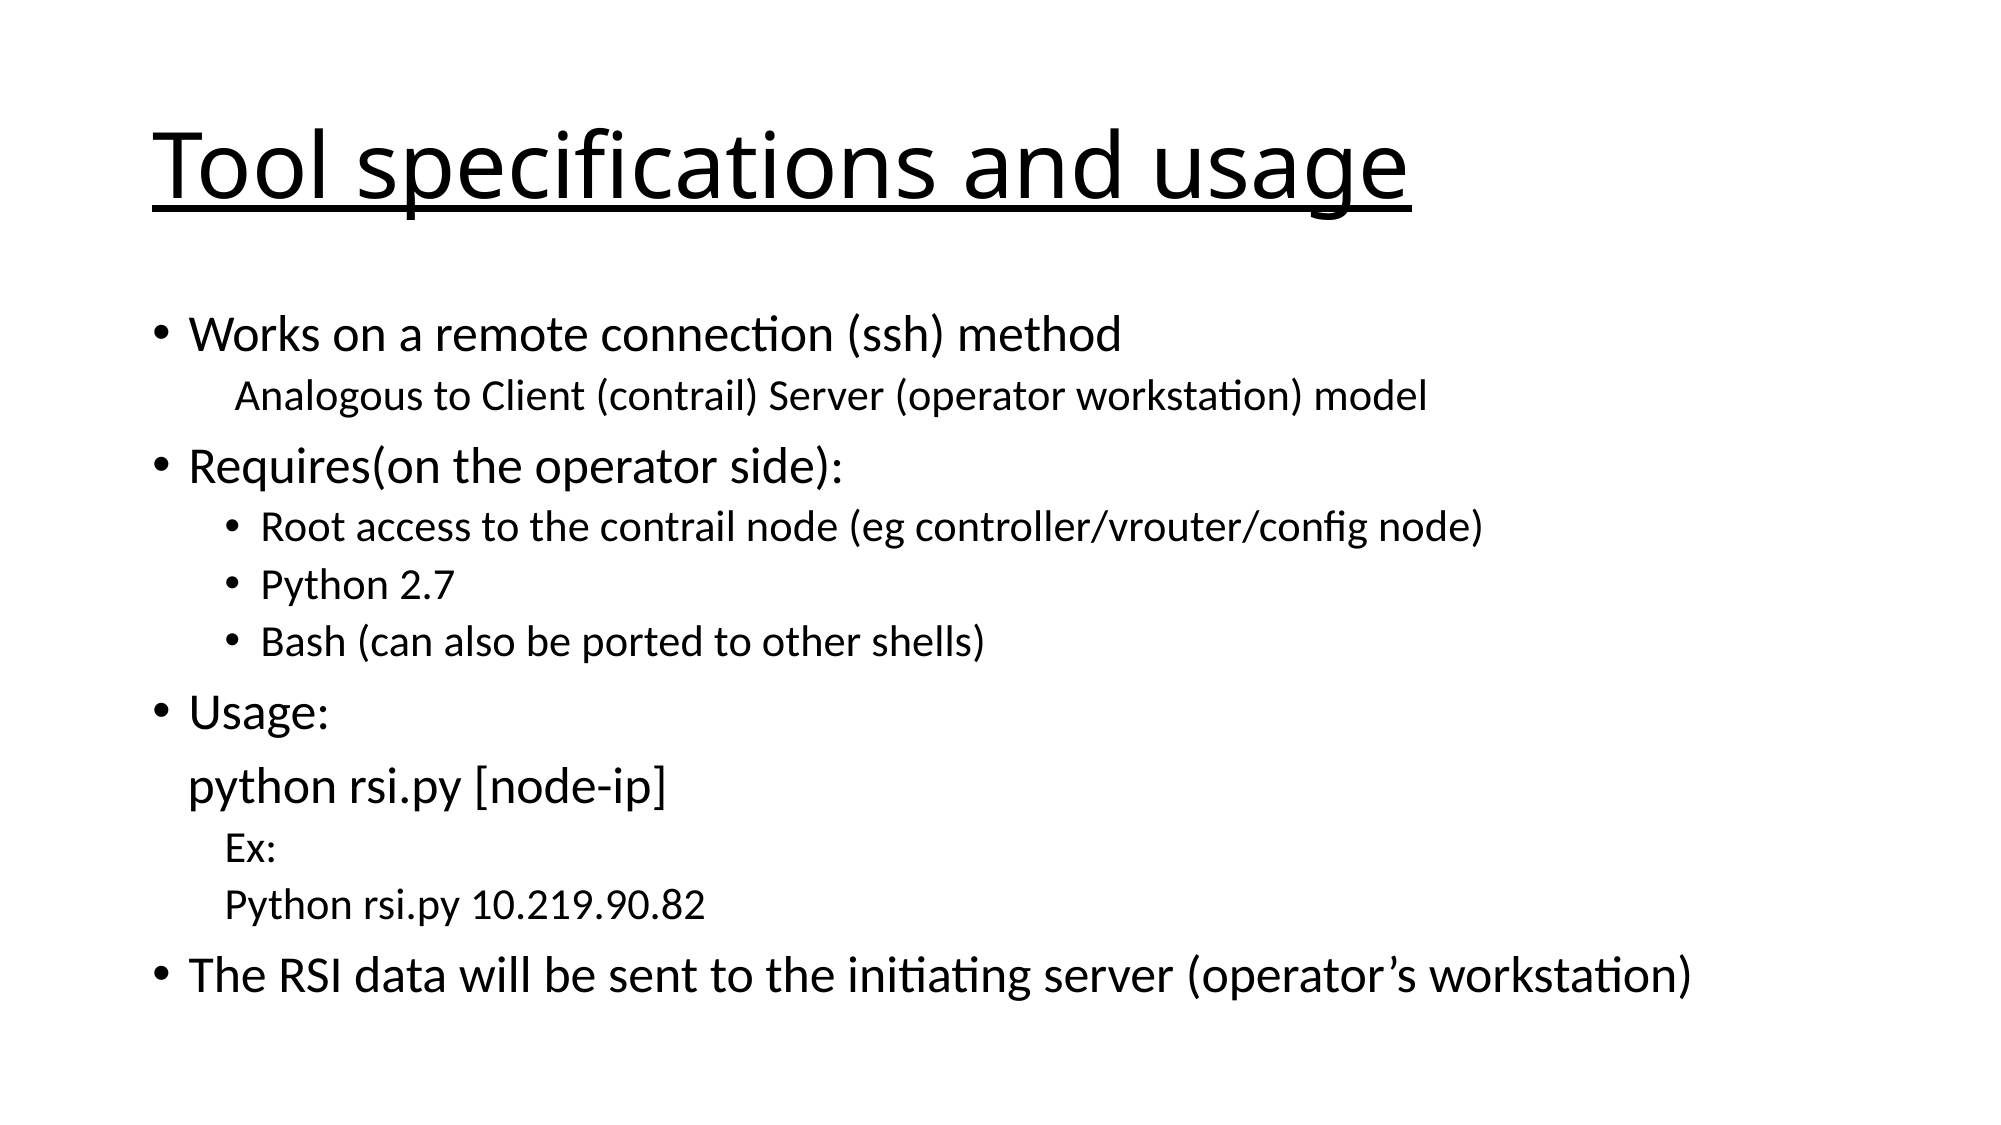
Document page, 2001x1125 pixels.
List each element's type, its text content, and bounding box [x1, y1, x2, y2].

list Works on a remote connection (ssh) method Analogous to Client (contrail) Server (operator workstation) model Requires(on the operator side): Root access to the contrail node (eg controller/vrouter/config node) Python 2.7 Bash (can also be ported to other shells) Usage: python rsi.py [node-ip] Ex: Python rsi.py 10.219.90.82 The RSI data will be sent to the initiating server (operator’s workstation) [137, 299, 1863, 1014]
title Tool specifications and usage [137, 59, 1863, 278]
